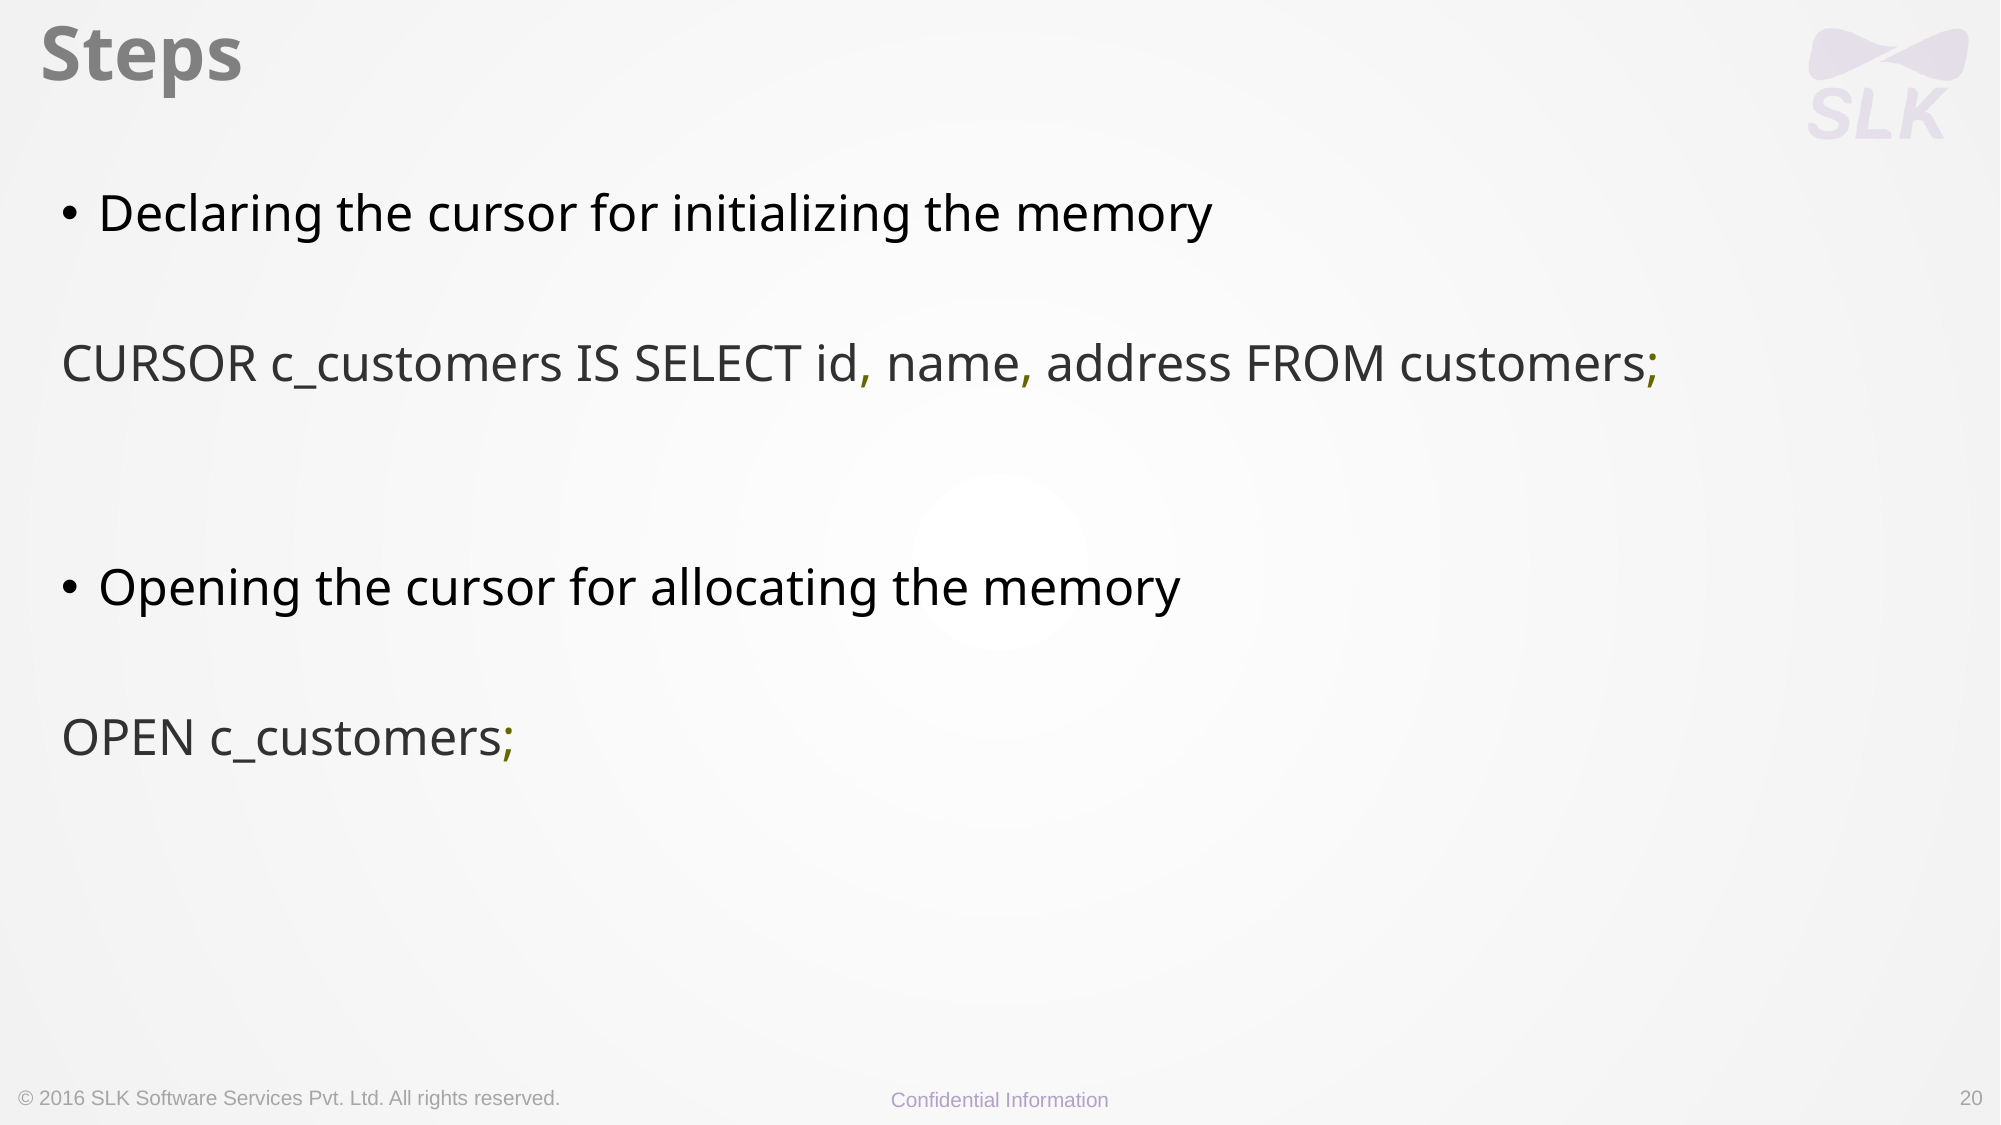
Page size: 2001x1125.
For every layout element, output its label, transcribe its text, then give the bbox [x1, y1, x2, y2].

title Steps [26, 8, 1750, 87]
list Declaring the cursor for initializing the memory CURSOR c_customers IS SELECT id, name, address FROM customers; Opening the cursor for allocating the memory OPEN c_customers; [46, 181, 1955, 1076]
